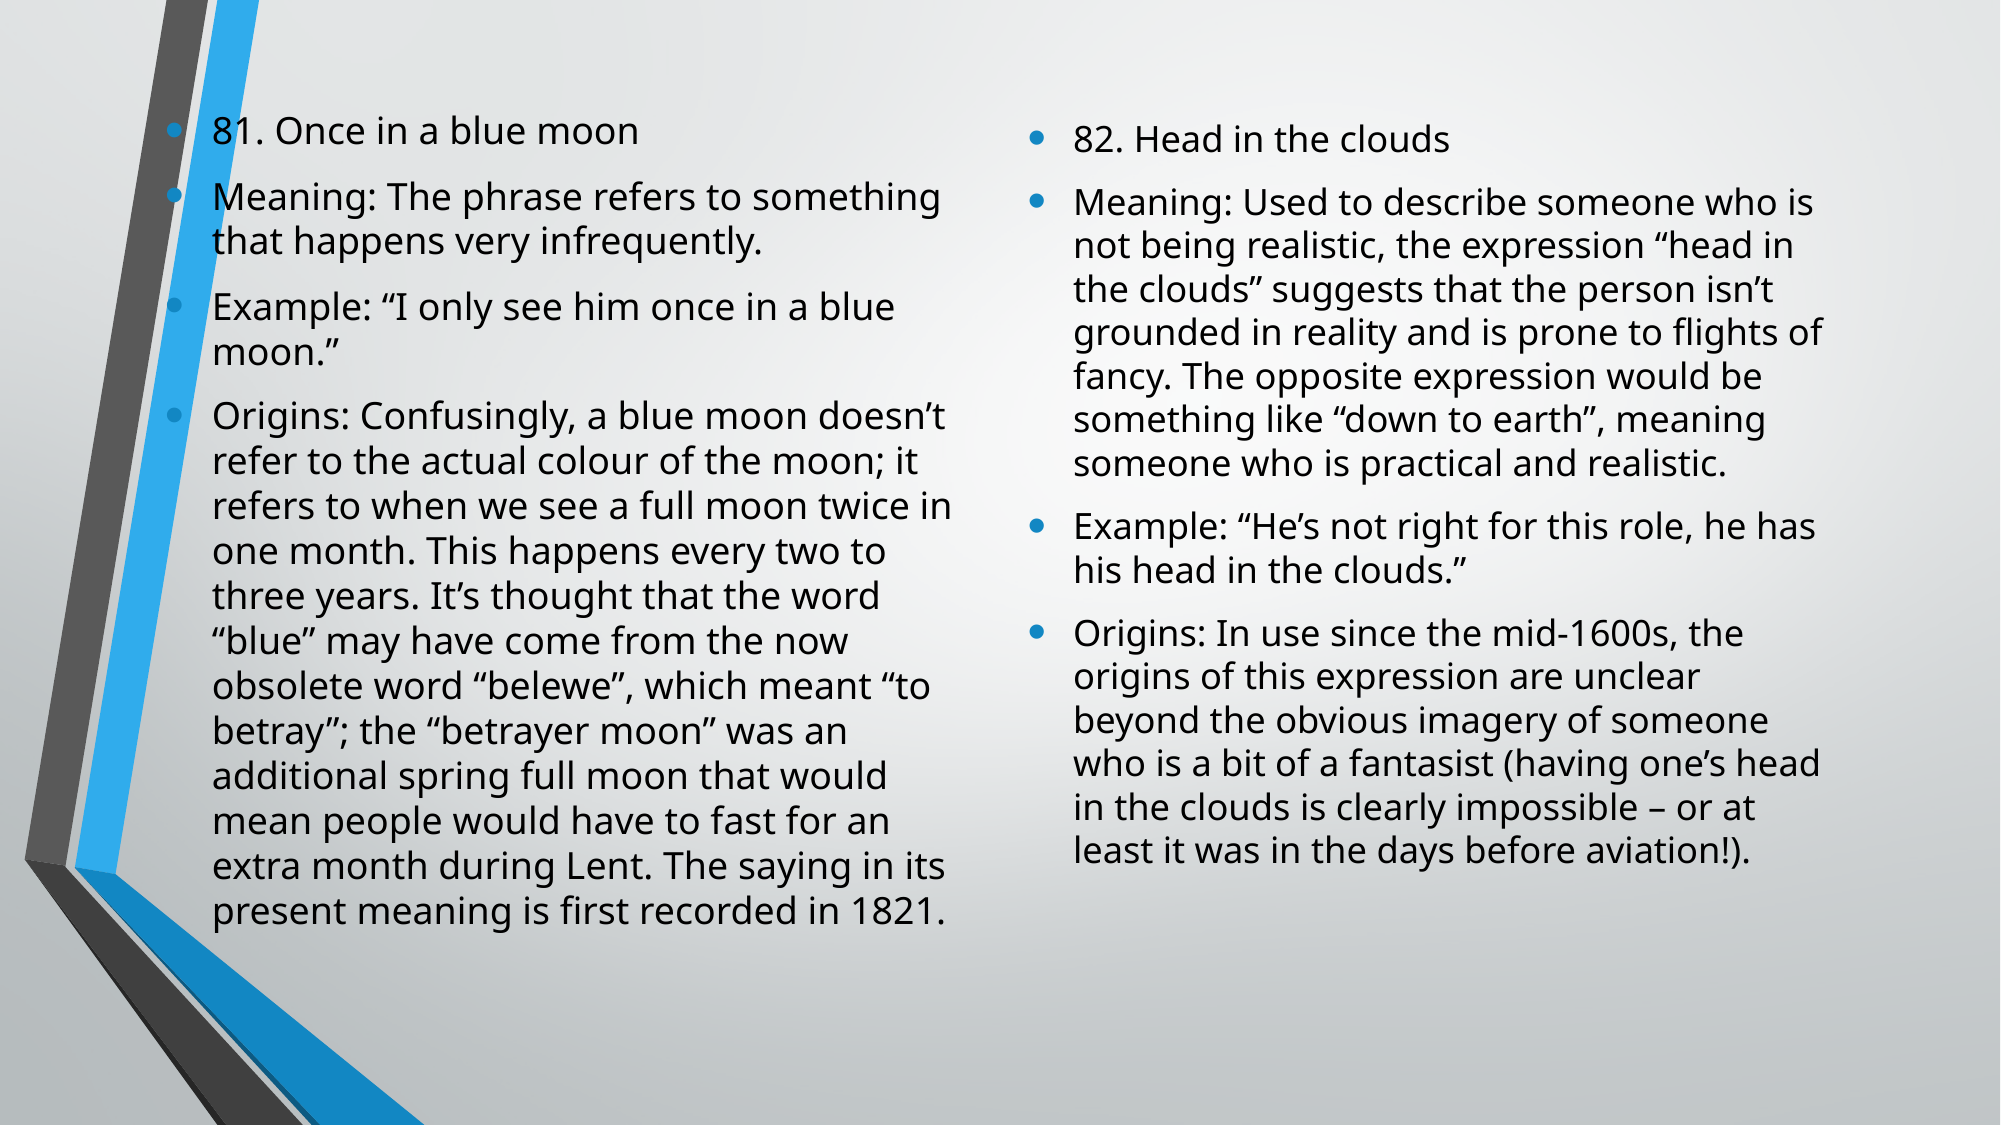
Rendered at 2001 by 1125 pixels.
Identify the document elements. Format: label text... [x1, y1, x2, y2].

list 81. Once in a blue moon Meaning: The phrase refers to something that happens very infrequently. Example: “I only see him once in a blue moon.” Origins: Confusingly, a blue moon doesn’t refer to the actual colour of the moon; it refers to when we see a full moon twice in one month. This happens every two to three years. It’s thought that the word “blue” may have come from the now obsolete word “belewe”, which meant “to betray”; the “betrayer moon” was an additional spring full moon that would mean people would have to fast for an extra month during Lent. The saying in its present meaning is first recorded in 1821. [149, 99, 988, 950]
list 82. Head in the clouds Meaning: Used to describe someone who is not being realistic, the expression “head in the clouds” suggests that the person isn’t grounded in reality and is prone to flights of fancy. The opposite expression would be something like “down to earth”, meaning someone who is practical and realistic. Example: “He’s not right for this role, he has his head in the clouds.” Origins: In use since the mid-1600s, the origins of this expression are unclear beyond the obvious imagery of someone who is a bit of a fantasist (having one’s head in the clouds is clearly impossible – or at least it was in the days before aviation!). [1012, 99, 1849, 950]
